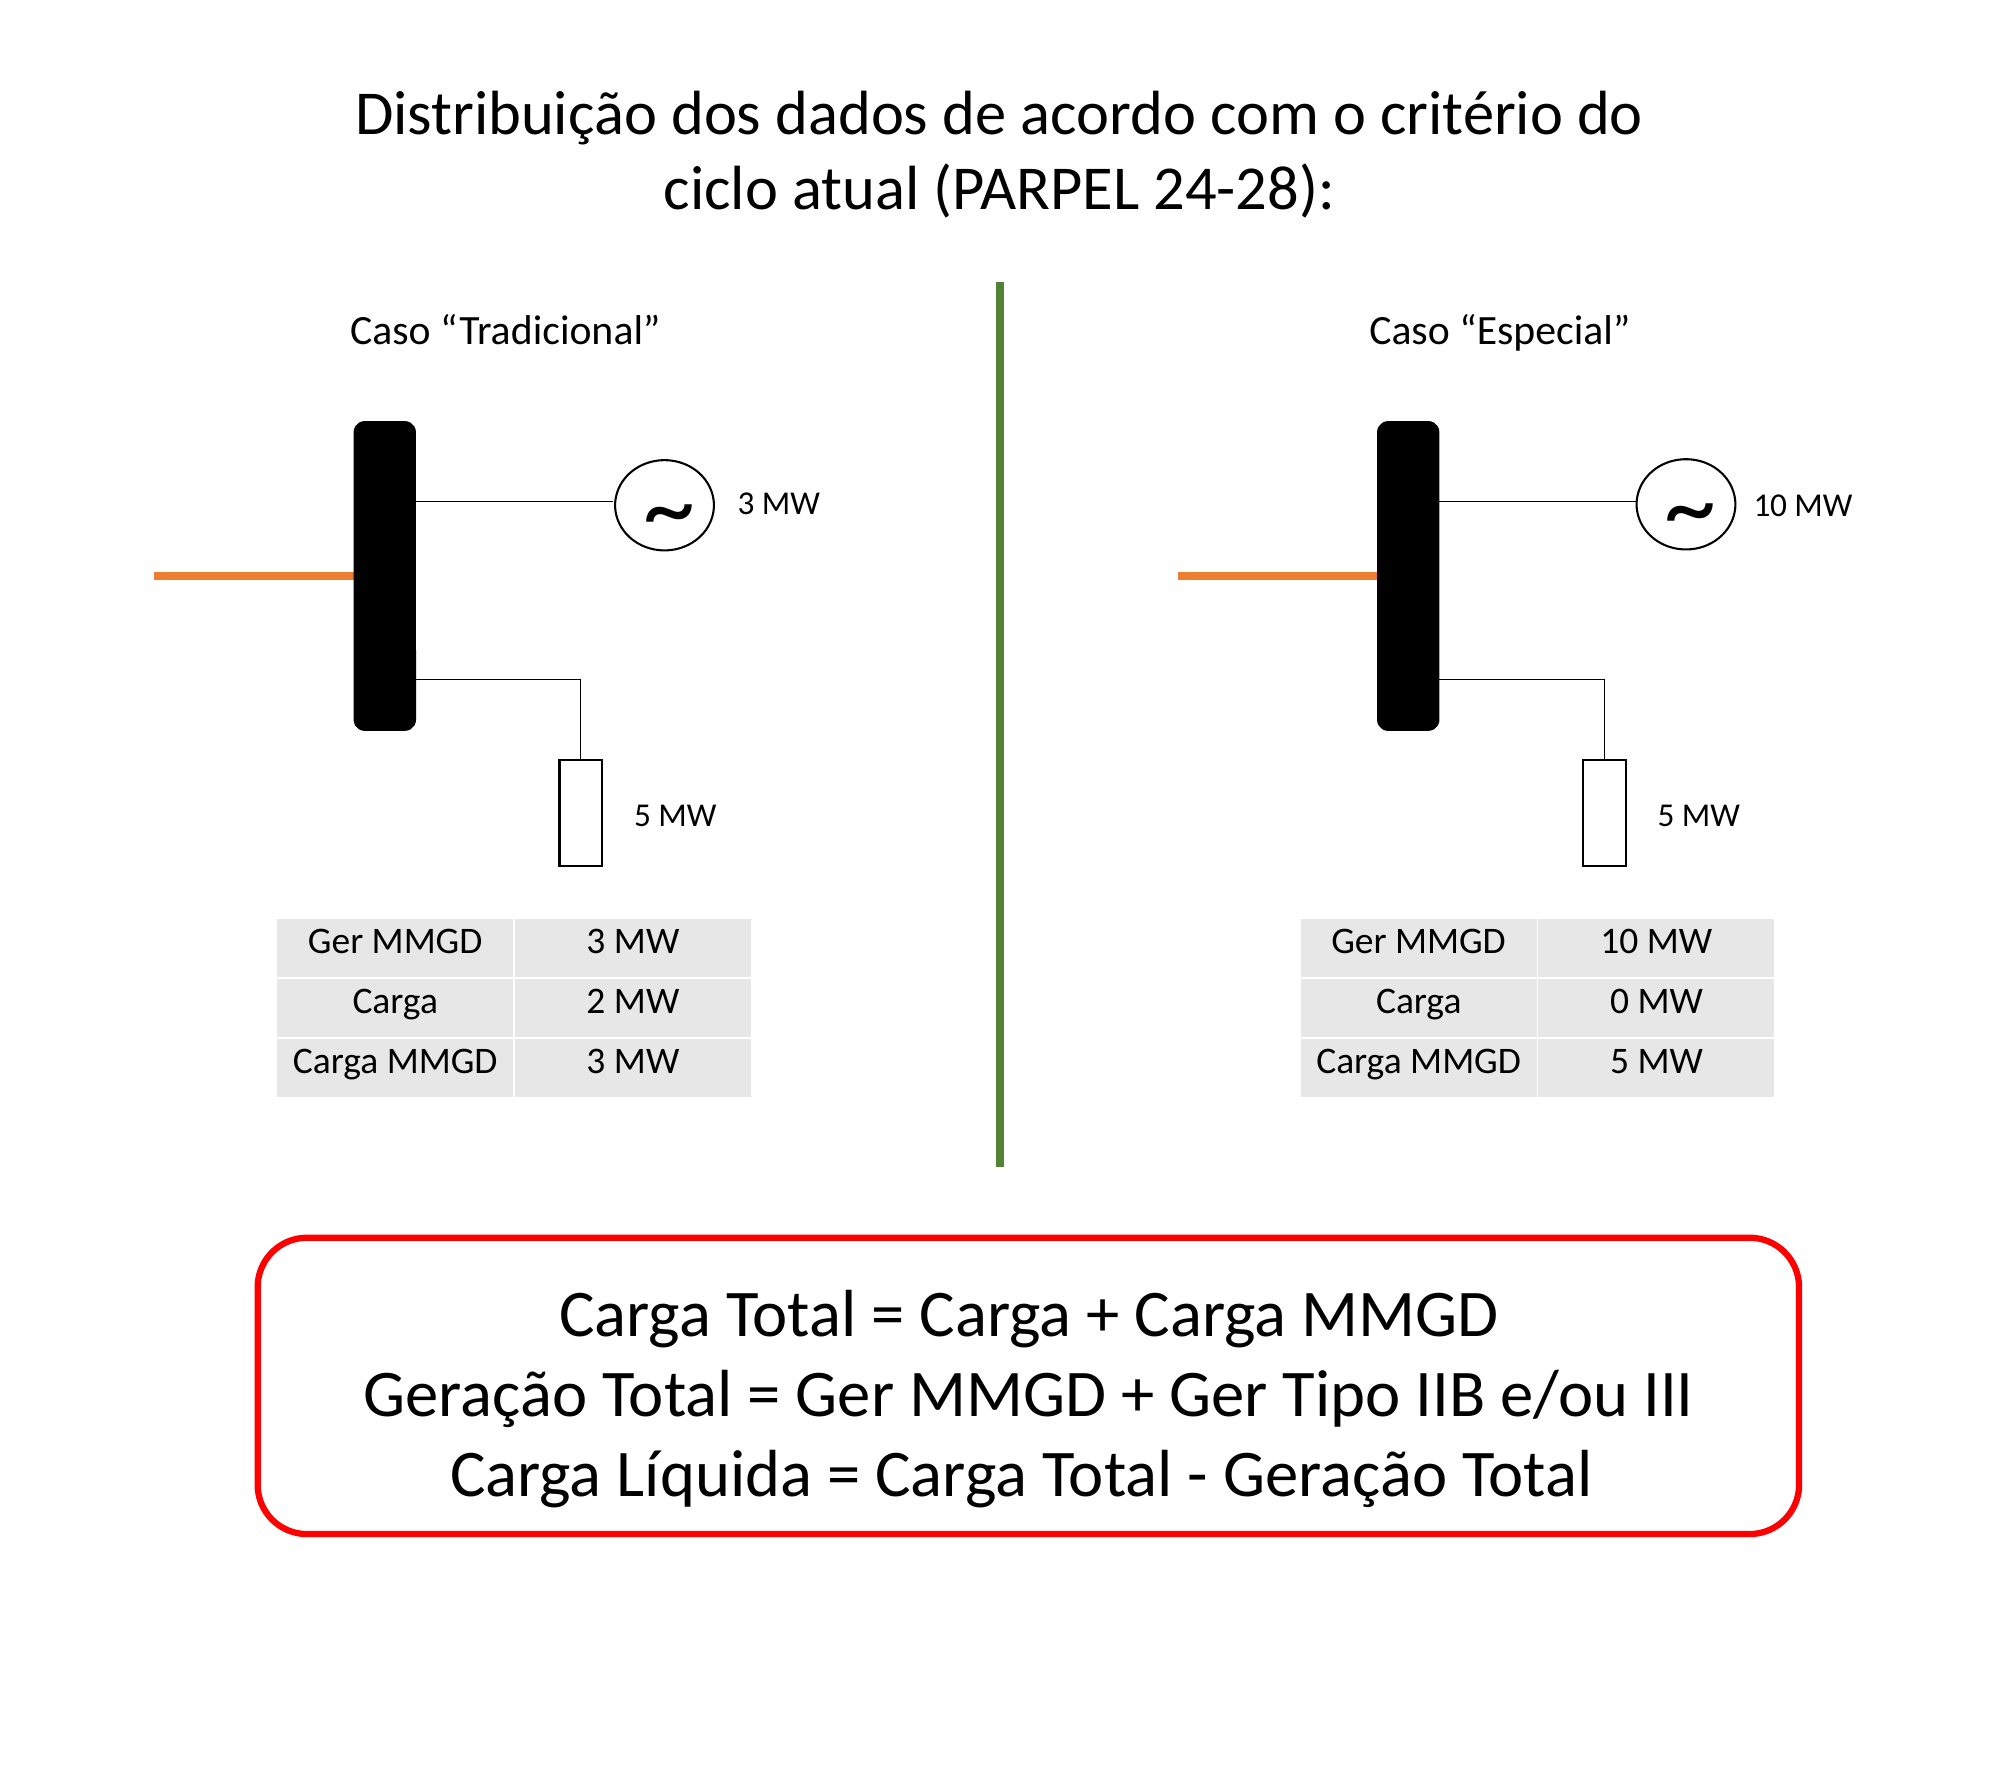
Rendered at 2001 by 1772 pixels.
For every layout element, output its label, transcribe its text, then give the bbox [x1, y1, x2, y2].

text_box Caso “Especial” [1004, 295, 2000, 361]
table_header Ger MMGD [277, 919, 513, 977]
text_box 5 MW [580, 785, 770, 841]
text_box 3 MW [714, 473, 874, 529]
table_cell 5 MW [1538, 1039, 1774, 1097]
text_box 5 MW [1604, 785, 1794, 841]
table_cell Carga [1301, 979, 1537, 1037]
text_box 10 MW [1736, 475, 1898, 531]
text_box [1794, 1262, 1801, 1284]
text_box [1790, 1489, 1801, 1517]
table_header 10 MW [1538, 919, 1774, 977]
table_header Ger MMGD [1301, 919, 1537, 977]
table_cell 2 MW [515, 979, 751, 1037]
text_box Caso “Tradicional” [10, 295, 996, 361]
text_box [615, 430, 714, 572]
text_box [1377, 421, 1440, 731]
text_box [1636, 429, 1736, 571]
text_box [353, 421, 417, 731]
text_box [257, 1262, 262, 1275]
table_cell Carga MMGD [277, 1039, 513, 1097]
table_cell Carga MMGD [1301, 1039, 1537, 1097]
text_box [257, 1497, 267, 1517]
text_box [1582, 759, 1627, 867]
table_cell Carga [277, 979, 513, 1037]
text_box Distribuição dos dados de acordo com o critério do ciclo atual (PARPEL 24-28): [330, 64, 1670, 229]
text_box [558, 759, 603, 867]
table_cell 3 MW [515, 1039, 751, 1097]
text_box [256, 1236, 1801, 1536]
table_header 3 MW [515, 919, 751, 977]
table_cell 0 MW [1538, 979, 1774, 1037]
